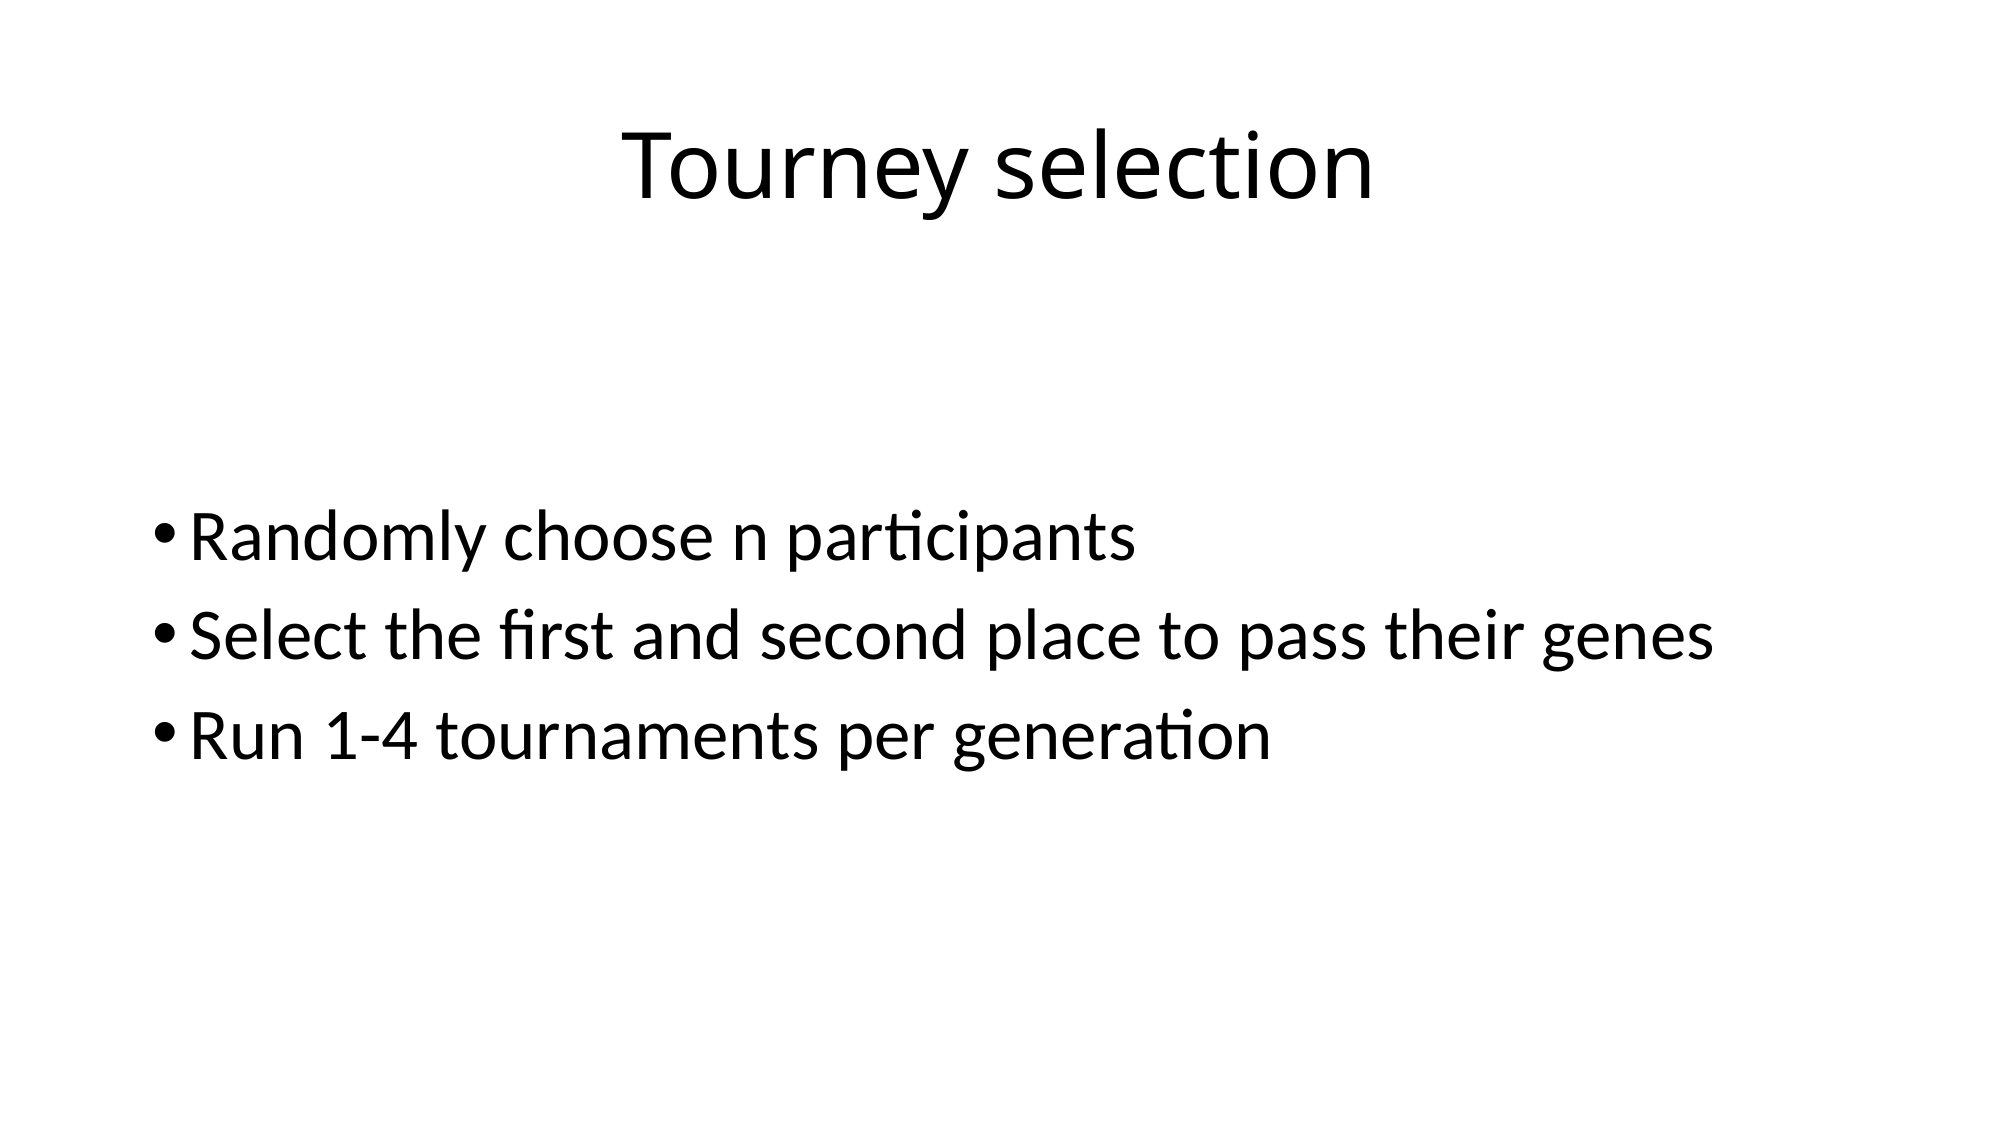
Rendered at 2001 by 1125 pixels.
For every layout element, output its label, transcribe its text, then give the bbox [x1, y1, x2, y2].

title Tourney selection [137, 59, 1863, 278]
list Randomly choose n participants Select the first and second place to pass their genes Run 1-4 tournaments per generation [137, 299, 1863, 1014]
